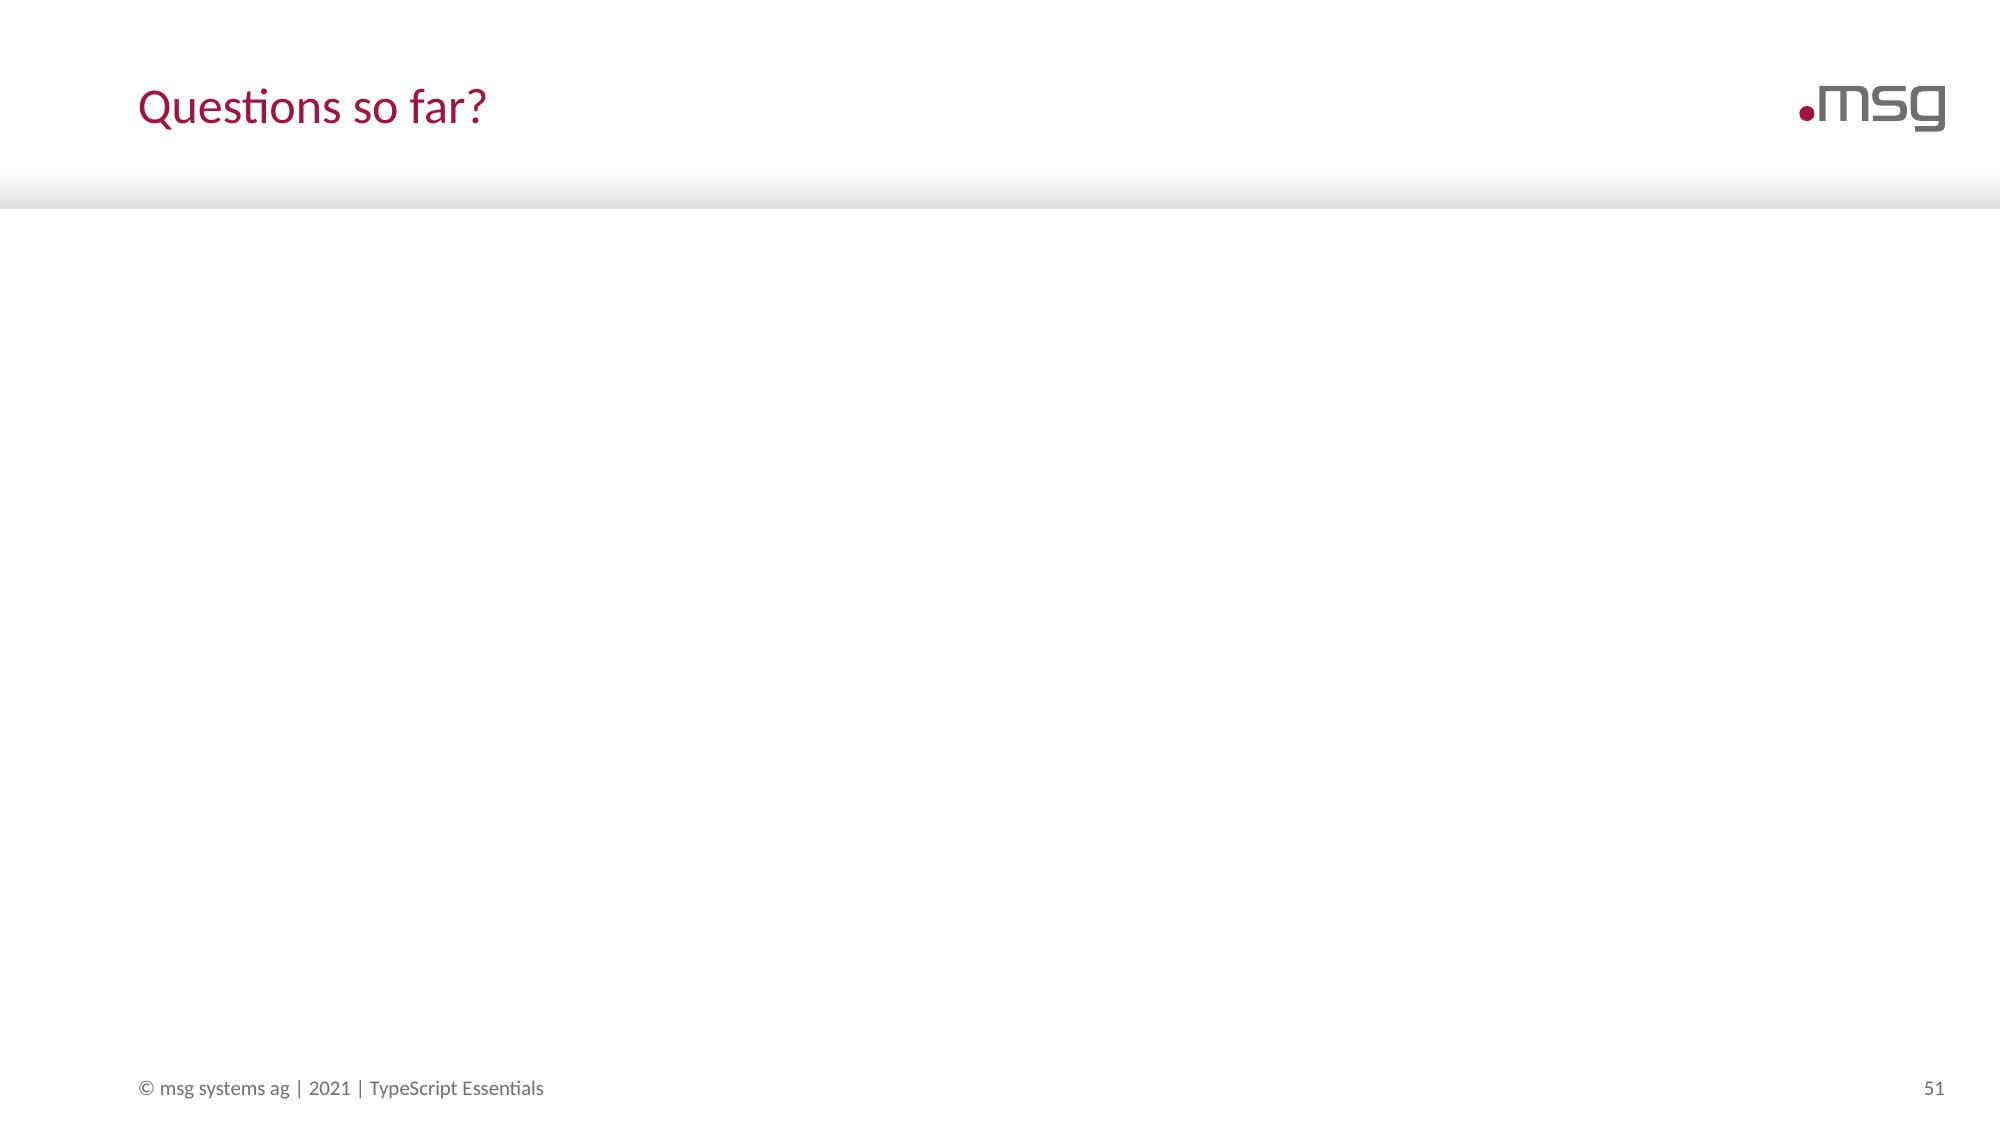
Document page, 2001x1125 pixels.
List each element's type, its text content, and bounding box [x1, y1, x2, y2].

footer © msg systems ag | 2021 | TypeScript Essentials [138, 1071, 1338, 1104]
slide_number 51 [1862, 1071, 1945, 1104]
title Questions so far? [138, 80, 1733, 209]
